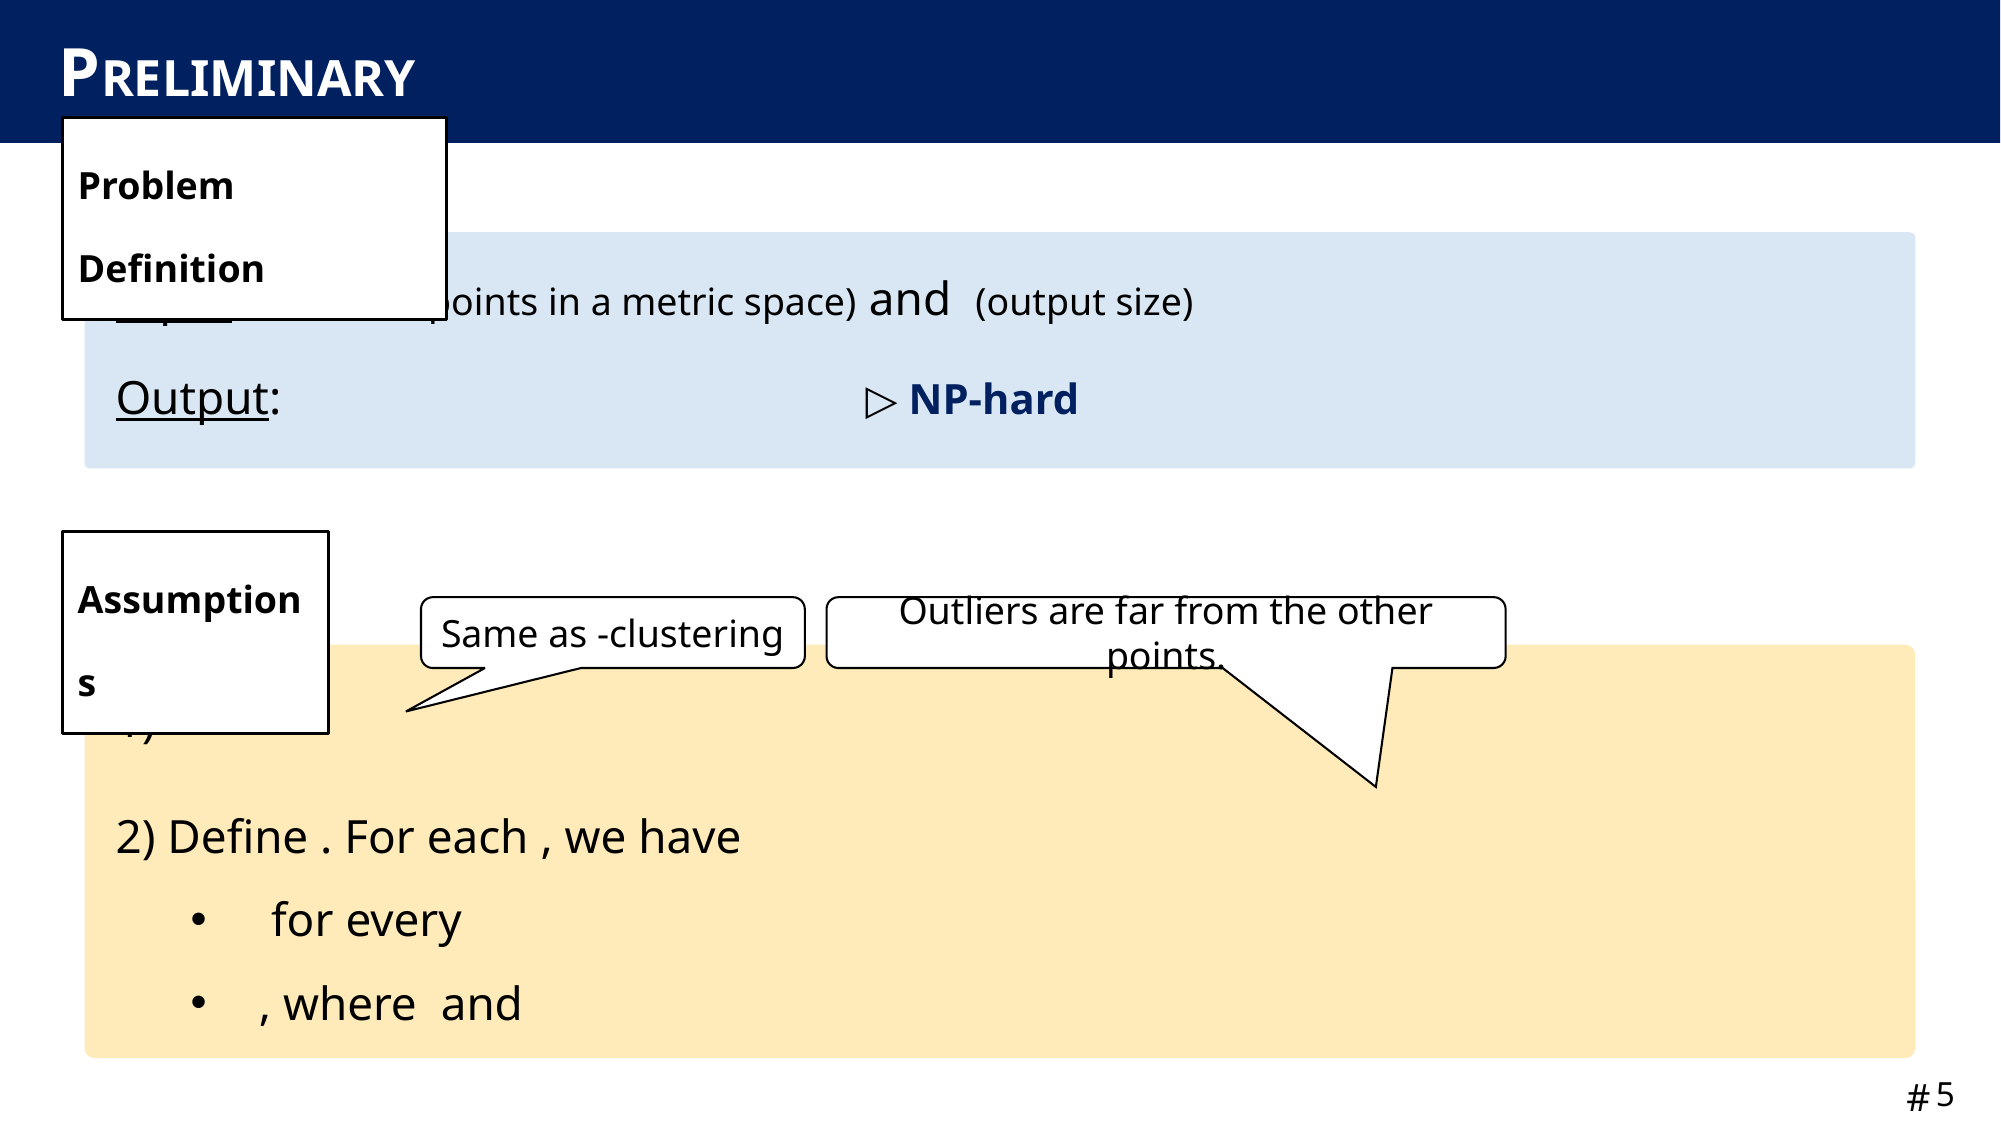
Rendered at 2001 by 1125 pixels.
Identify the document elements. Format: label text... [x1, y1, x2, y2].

text_box [83, 643, 1917, 1060]
text_box Problem Definition [62, 117, 447, 320]
text_box Outliers are far from the other points. [825, 596, 1507, 789]
text_box Assumptions [62, 531, 329, 734]
slide_number 4 [1935, 1068, 2000, 1123]
text_box [83, 231, 1917, 470]
title PRELIMINARY [0, 13, 2000, 138]
